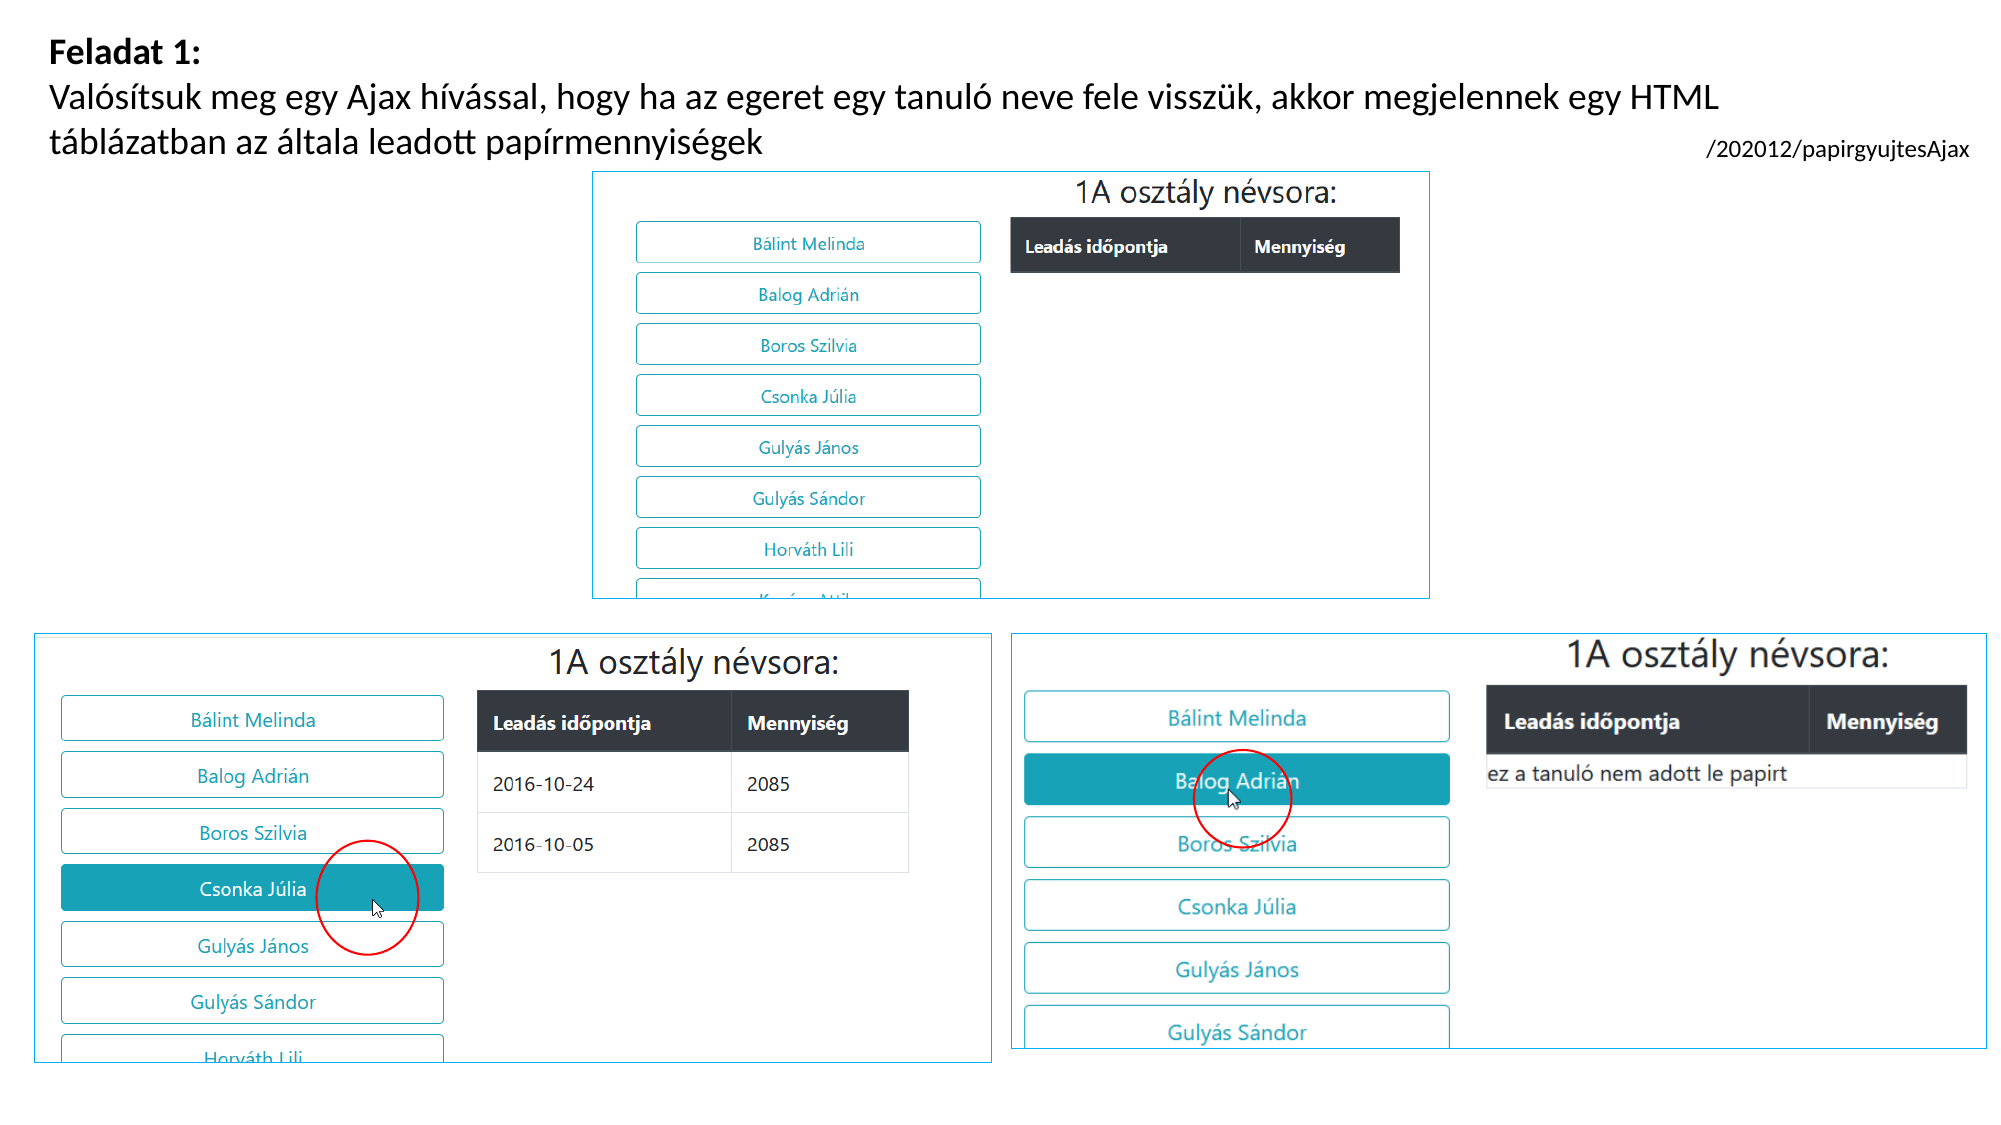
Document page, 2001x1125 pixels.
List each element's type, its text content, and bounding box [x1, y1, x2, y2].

text_box /202012/papirgyujtesAjax [1691, 125, 1986, 171]
picture [1013, 635, 1985, 1047]
text_box Feladat 1: Valósítsuk meg egy Ajax hívással, hogy ha az egeret egy tanuló neve fele visszük, akkor megjelennek egy HTML táblázatban az általa leadott papírmennyiségek [34, 19, 1814, 170]
picture [36, 635, 990, 1061]
picture [594, 173, 1428, 597]
